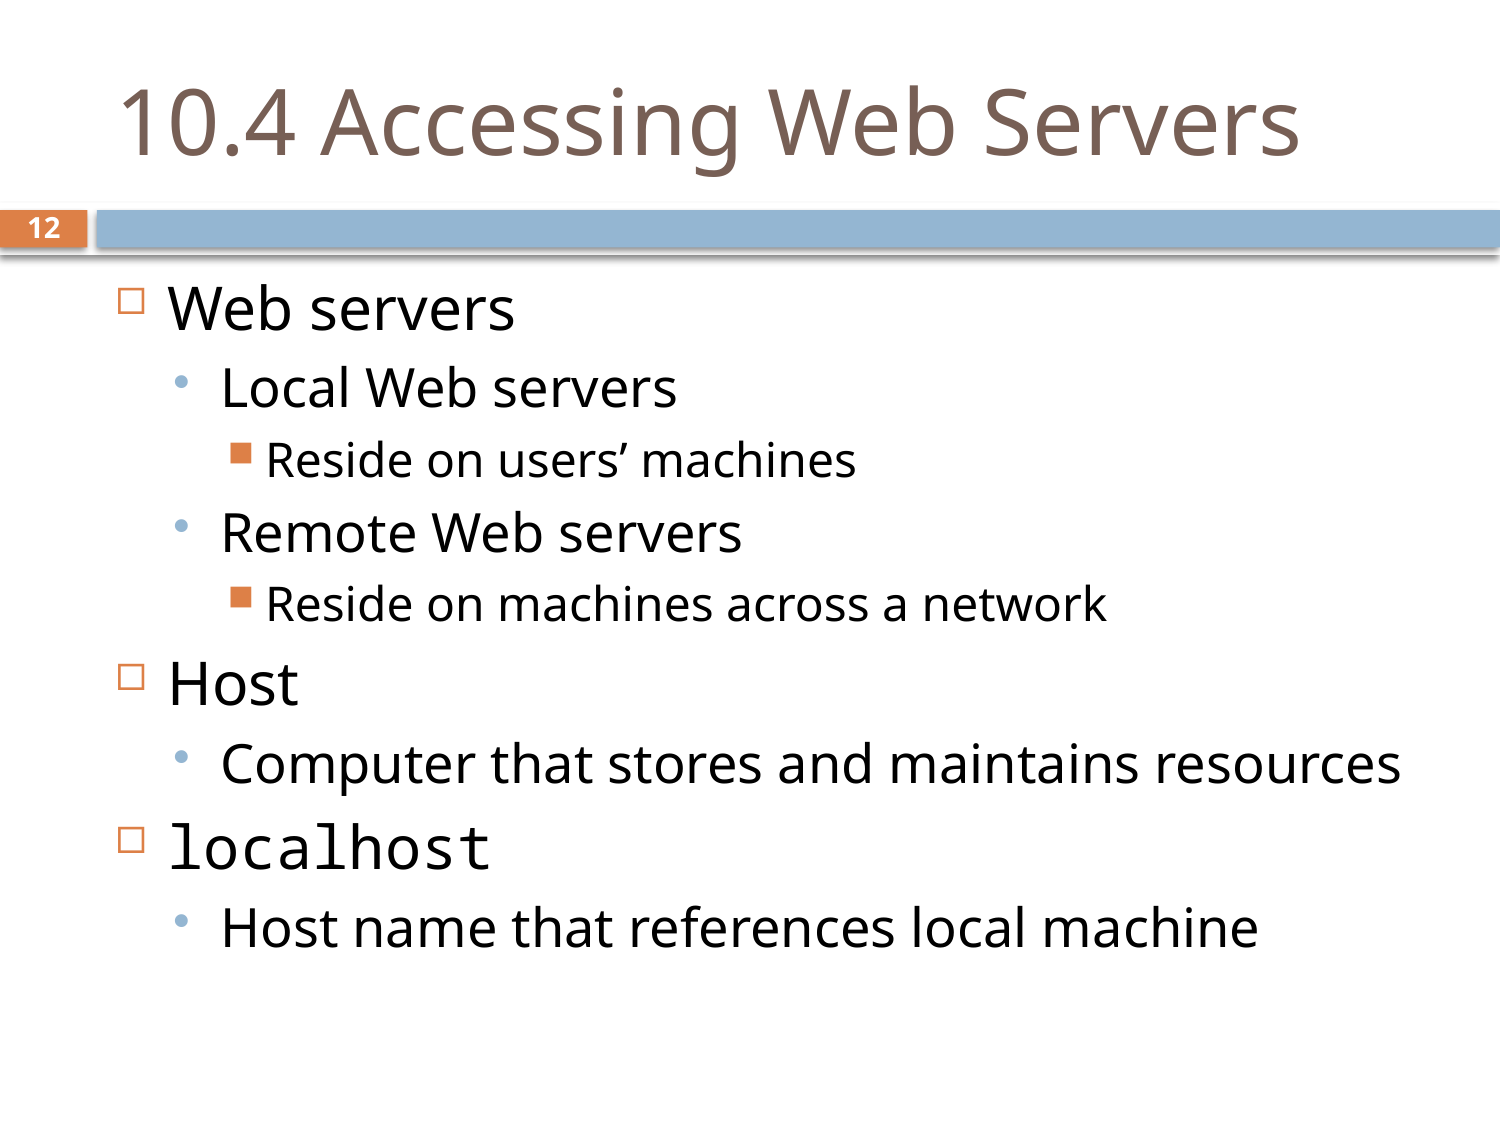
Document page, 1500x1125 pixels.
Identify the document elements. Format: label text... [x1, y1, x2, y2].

list Web servers Local Web servers Reside on users’ machines Remote Web servers Reside on machines across a network Host Computer that stores and maintains resources localhost Host name that references local machine [100, 262, 1438, 1005]
title 10.4 Accessing Web Servers [100, 37, 1438, 200]
slide_number 12 [0, 208, 88, 249]
